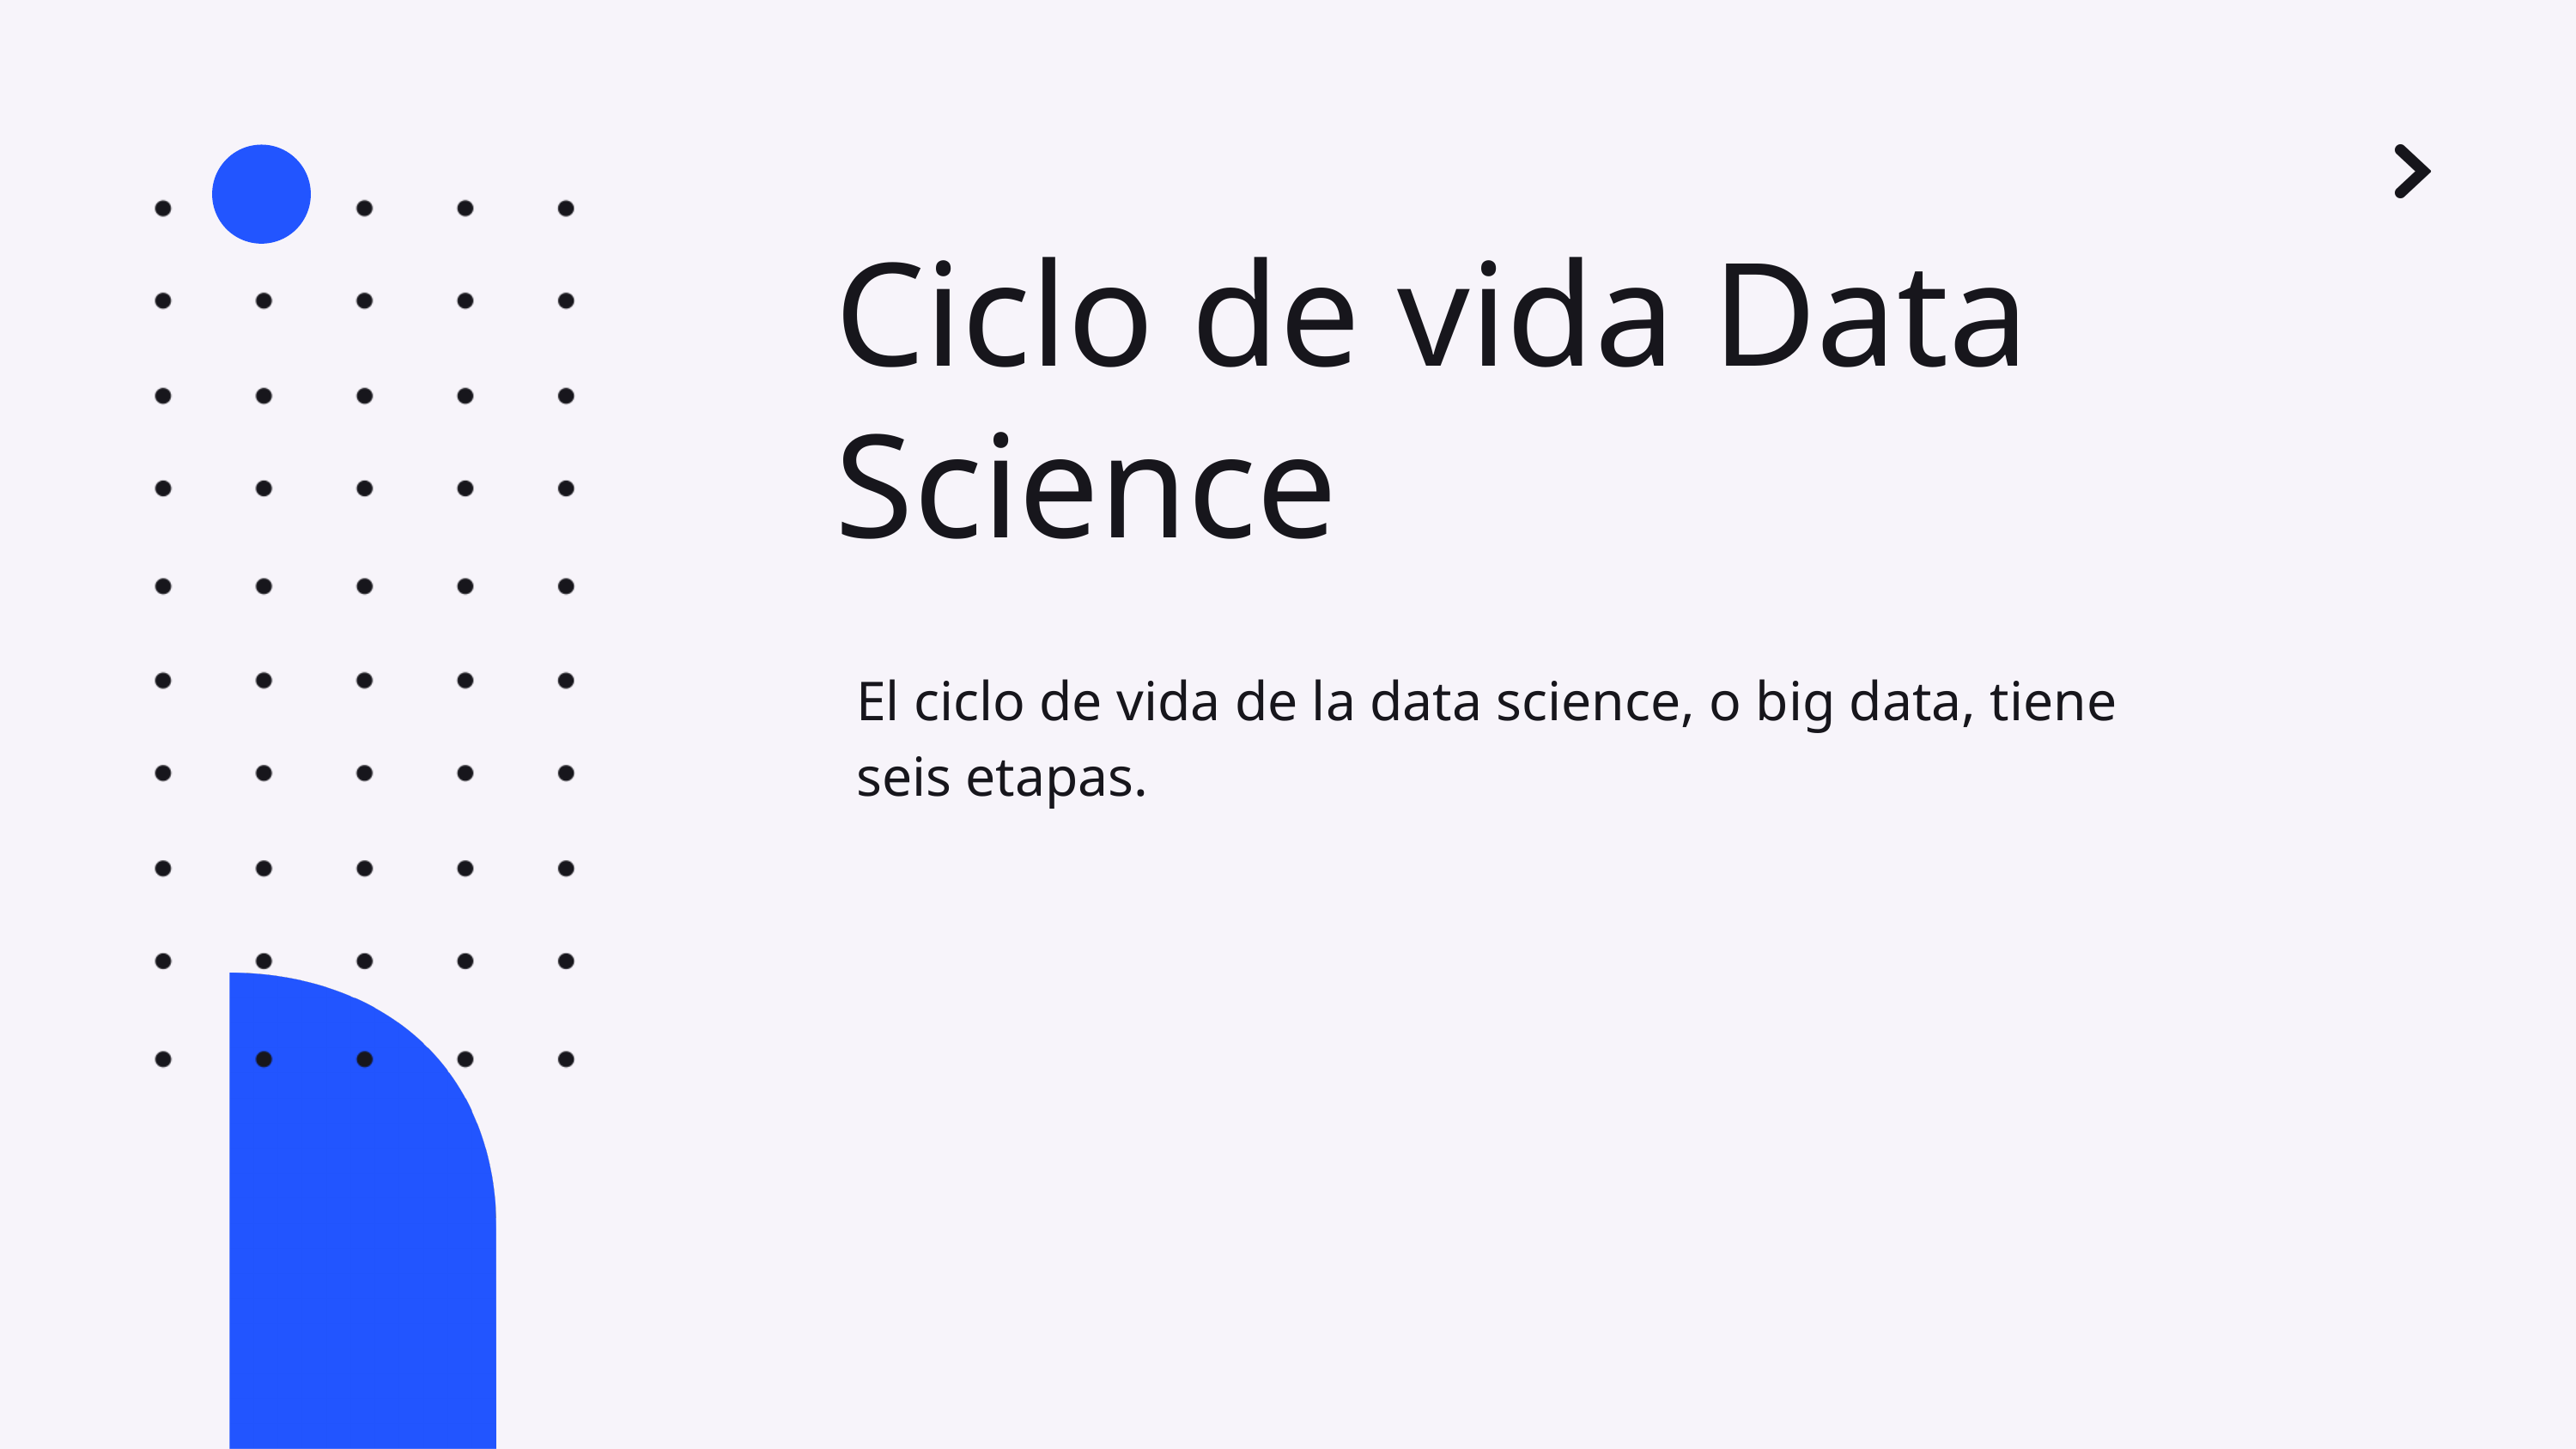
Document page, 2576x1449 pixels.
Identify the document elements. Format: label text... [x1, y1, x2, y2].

text_box [144, 666, 581, 1073]
text_box El ciclo de vida de la data science, o big data, tiene seis etapas. [856, 656, 2226, 807]
text_box Ciclo de vida Data Science [835, 222, 2269, 567]
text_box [211, 144, 312, 244]
text_box [144, 194, 581, 600]
text_box [229, 1073, 496, 1449]
text_box [2394, 144, 2432, 198]
